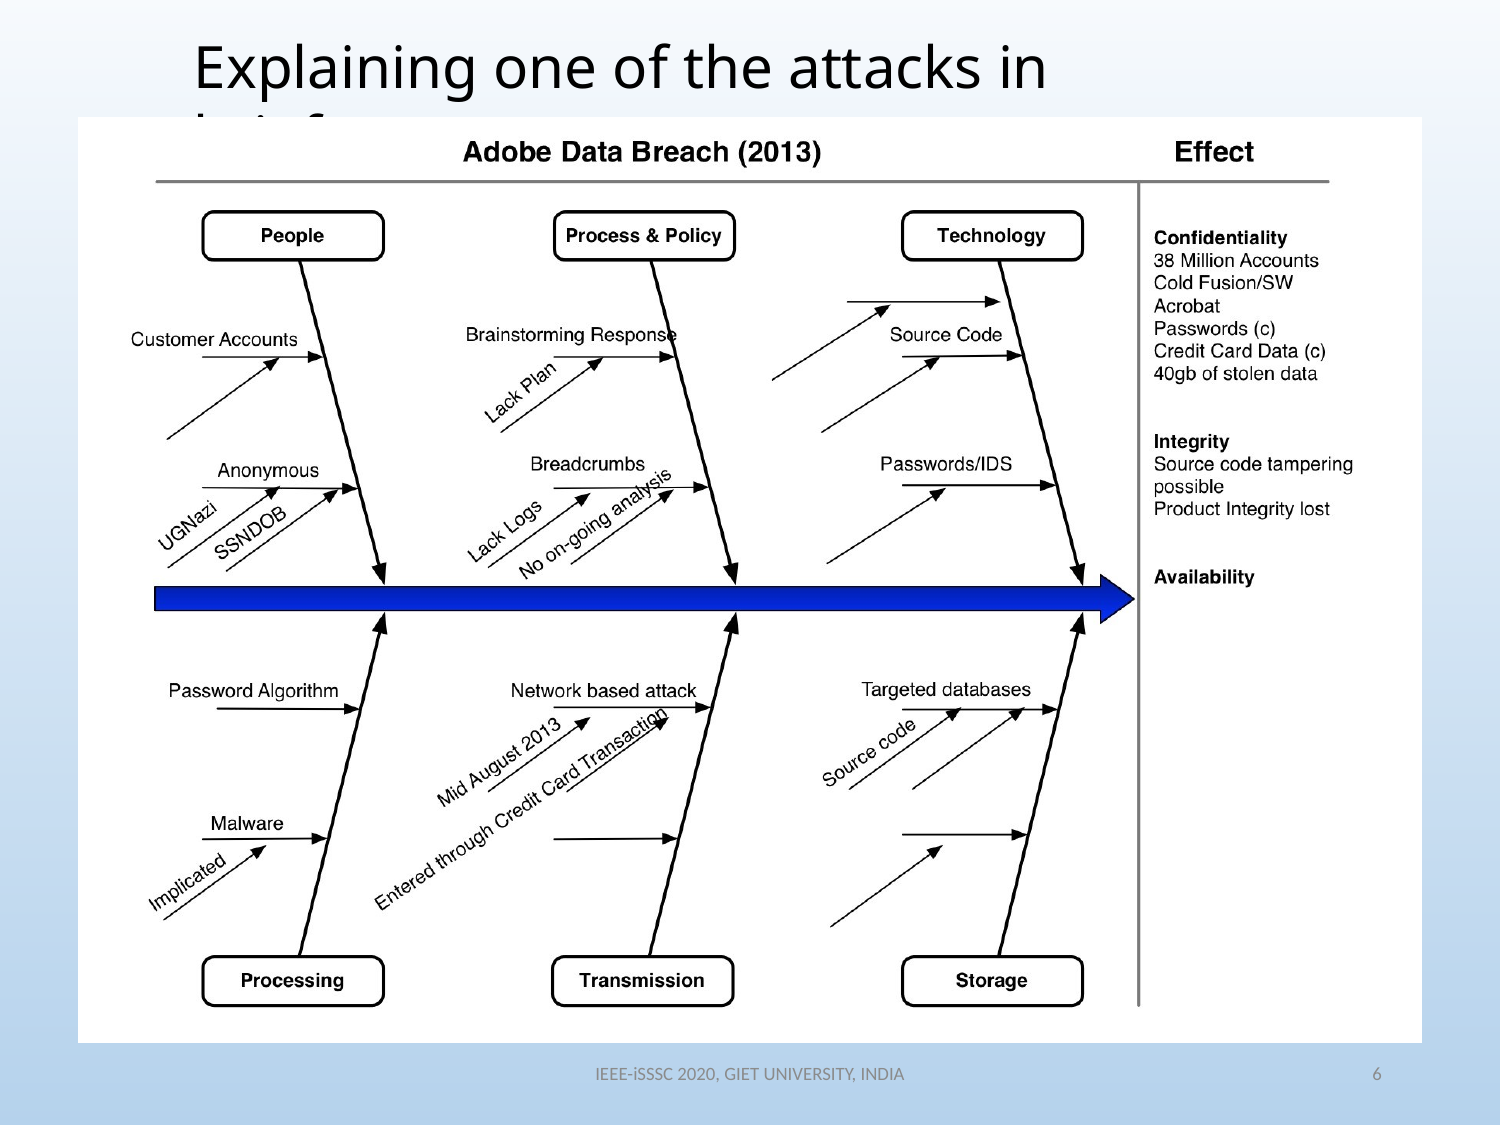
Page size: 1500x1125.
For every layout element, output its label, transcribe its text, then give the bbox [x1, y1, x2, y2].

text_box Explaining one of the attacks in brief [179, 22, 1139, 117]
slide_number 6 [1059, 1043, 1397, 1103]
footer IEEE-iSSSC 2020, GIET UNIVERSITY, INDIA [496, 1043, 1004, 1103]
picture [78, 117, 1422, 1043]
